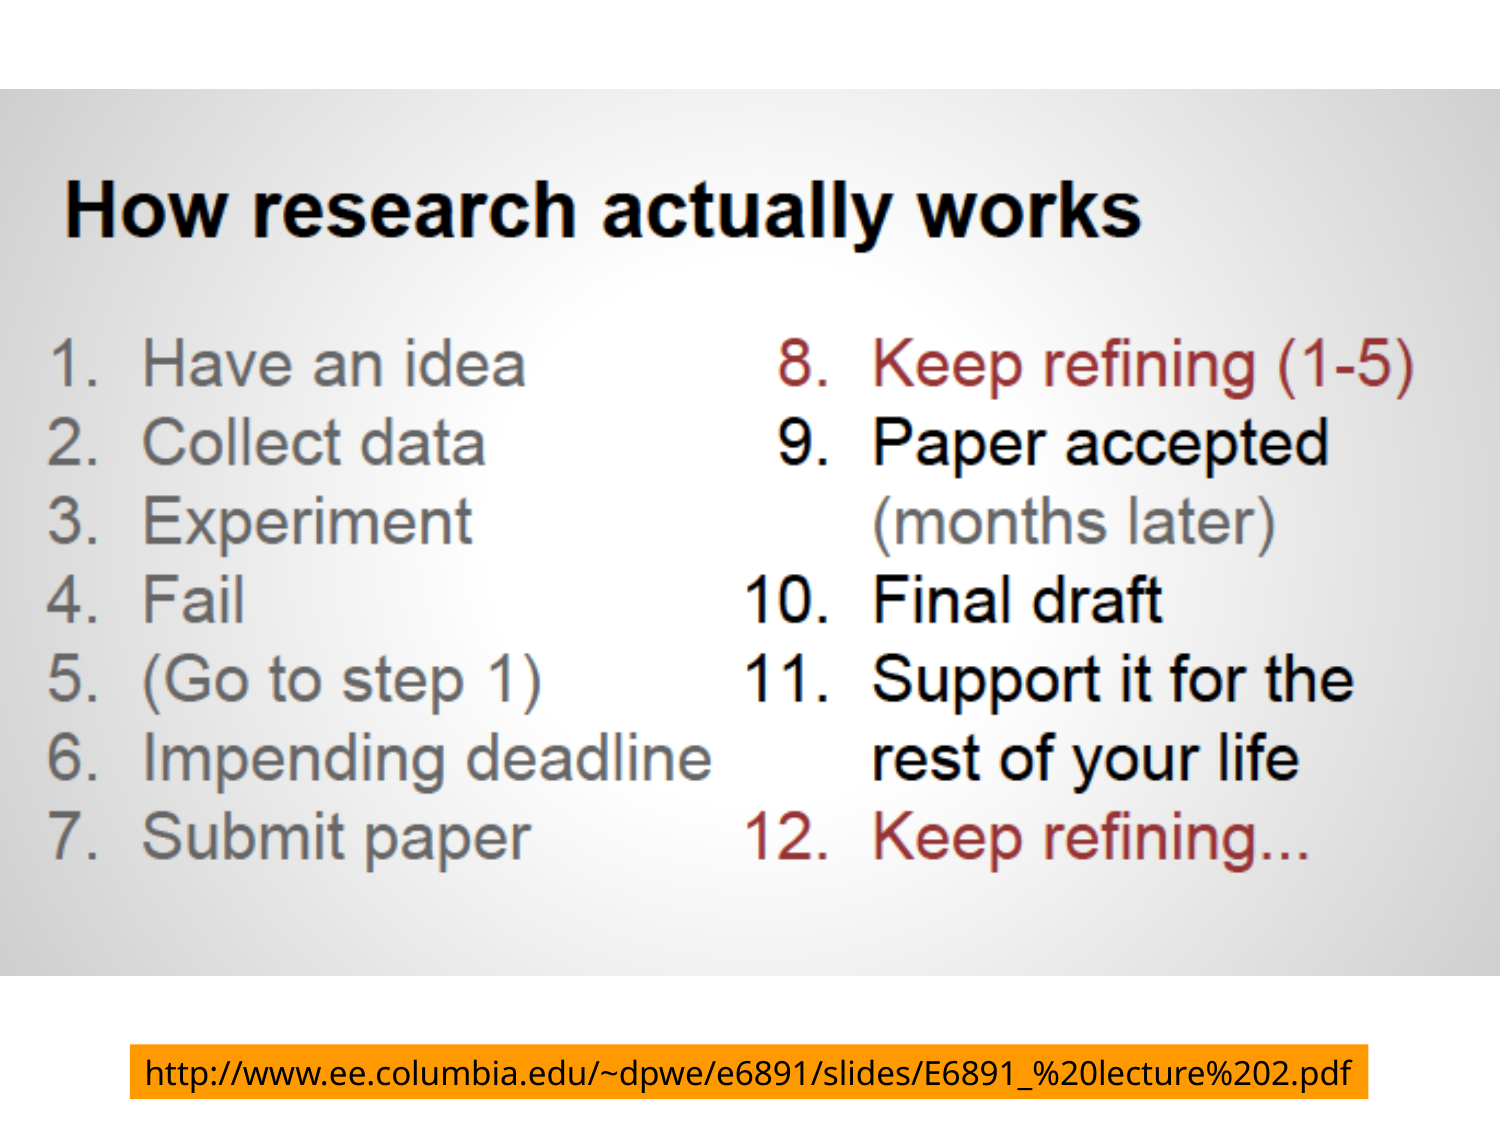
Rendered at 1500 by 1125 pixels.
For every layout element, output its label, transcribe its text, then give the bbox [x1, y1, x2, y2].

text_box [0, 89, 1500, 977]
text_box http://www.ee.columbia.edu/~dpwe/e6891/slides/E6891_%20lecture%202.pdf [129, 1044, 1369, 1100]
